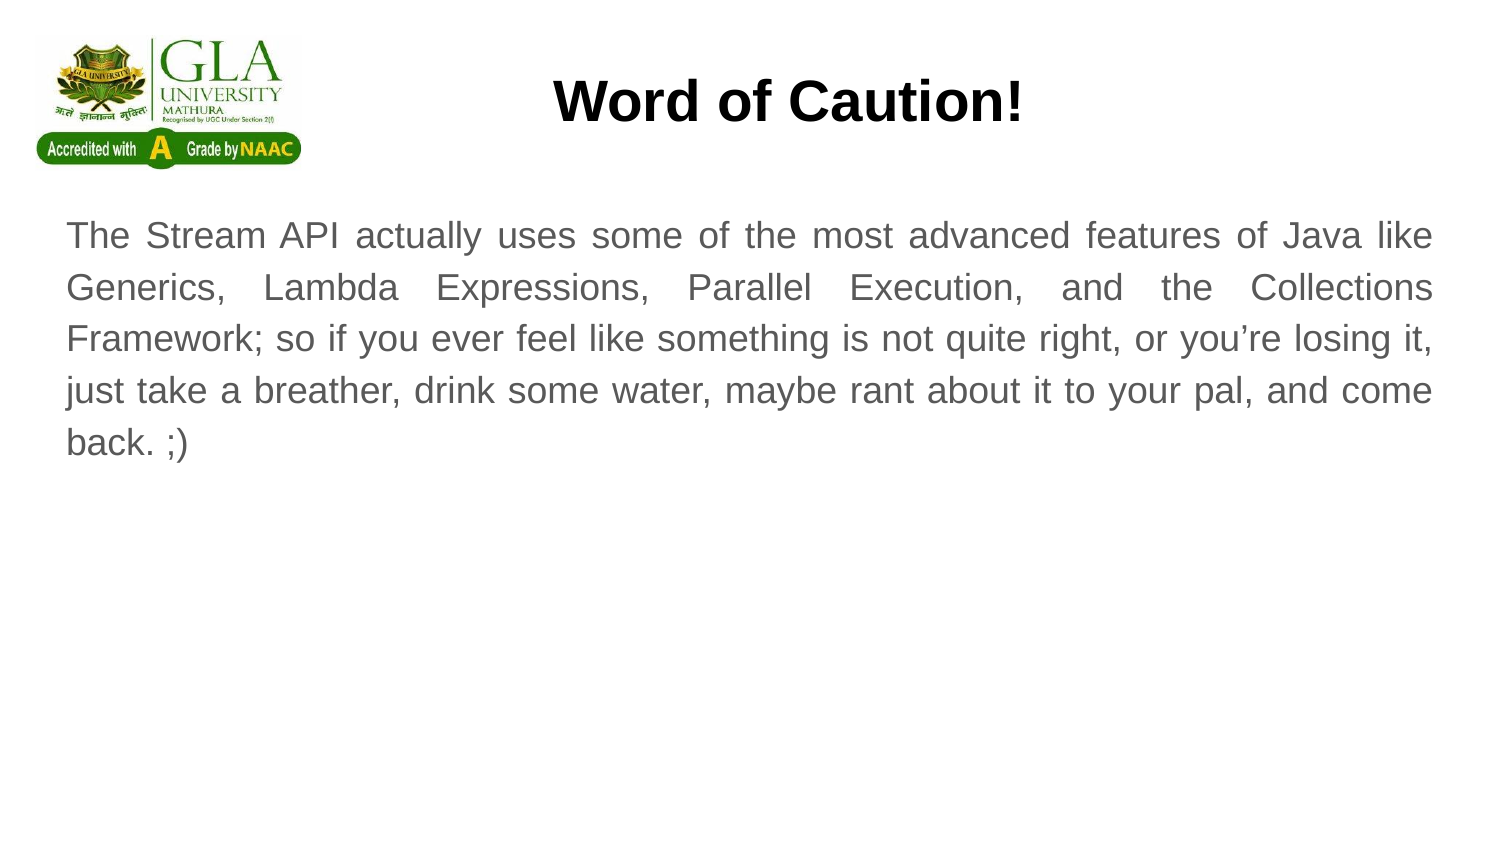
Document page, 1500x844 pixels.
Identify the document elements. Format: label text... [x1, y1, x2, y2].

list The Stream API actually uses some of the most advanced features of Java like Generics, Lambda Expressions, Parallel Execution, and the Collections Framework; so if you ever feel like something is not quite right, or you’re losing it, just take a breather, drink some water, maybe rant about it to your pal, and come back. ;) [51, 189, 1449, 750]
title Word of Caution! [538, 48, 1138, 142]
picture [34, 34, 302, 172]
